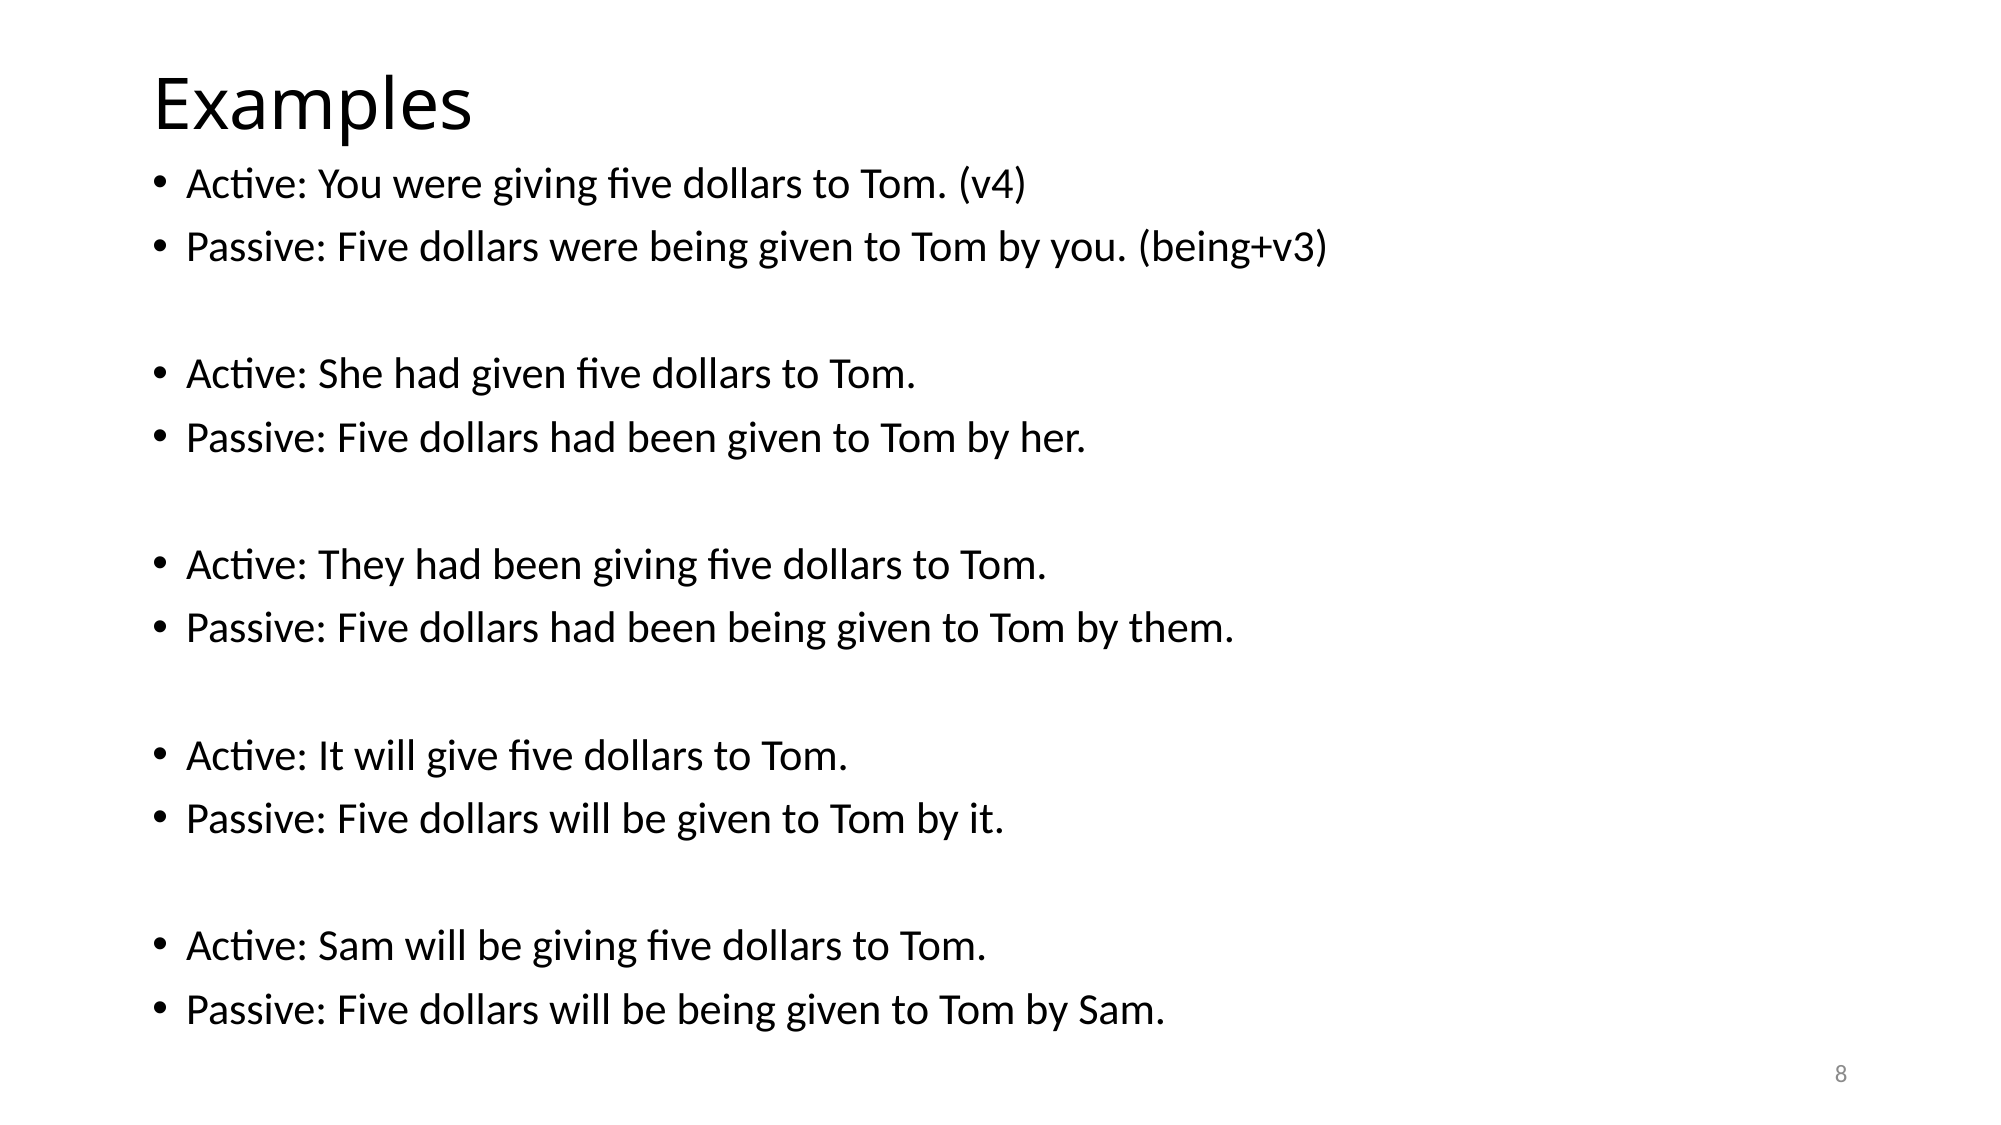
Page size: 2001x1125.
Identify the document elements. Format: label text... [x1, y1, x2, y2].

slide_number 8 [1412, 1042, 1863, 1103]
list Active: You were giving five dollars to Tom. (v4) Passive: Five dollars were being given to Tom by you. (being+v3) Active: She had given five dollars to Tom. Passive: Five dollars had been given to Tom by her. Active: They had been giving five dollars to Tom. Passive: Five dollars had been being given to Tom by them. Active: It will give five dollars to Tom. Passive: Five dollars will be given to Tom by it. Active: Sam will be giving five dollars to Tom. Passive: Five dollars will be being given to Tom by Sam. [137, 152, 1863, 1043]
title Examples [137, 59, 1863, 152]
